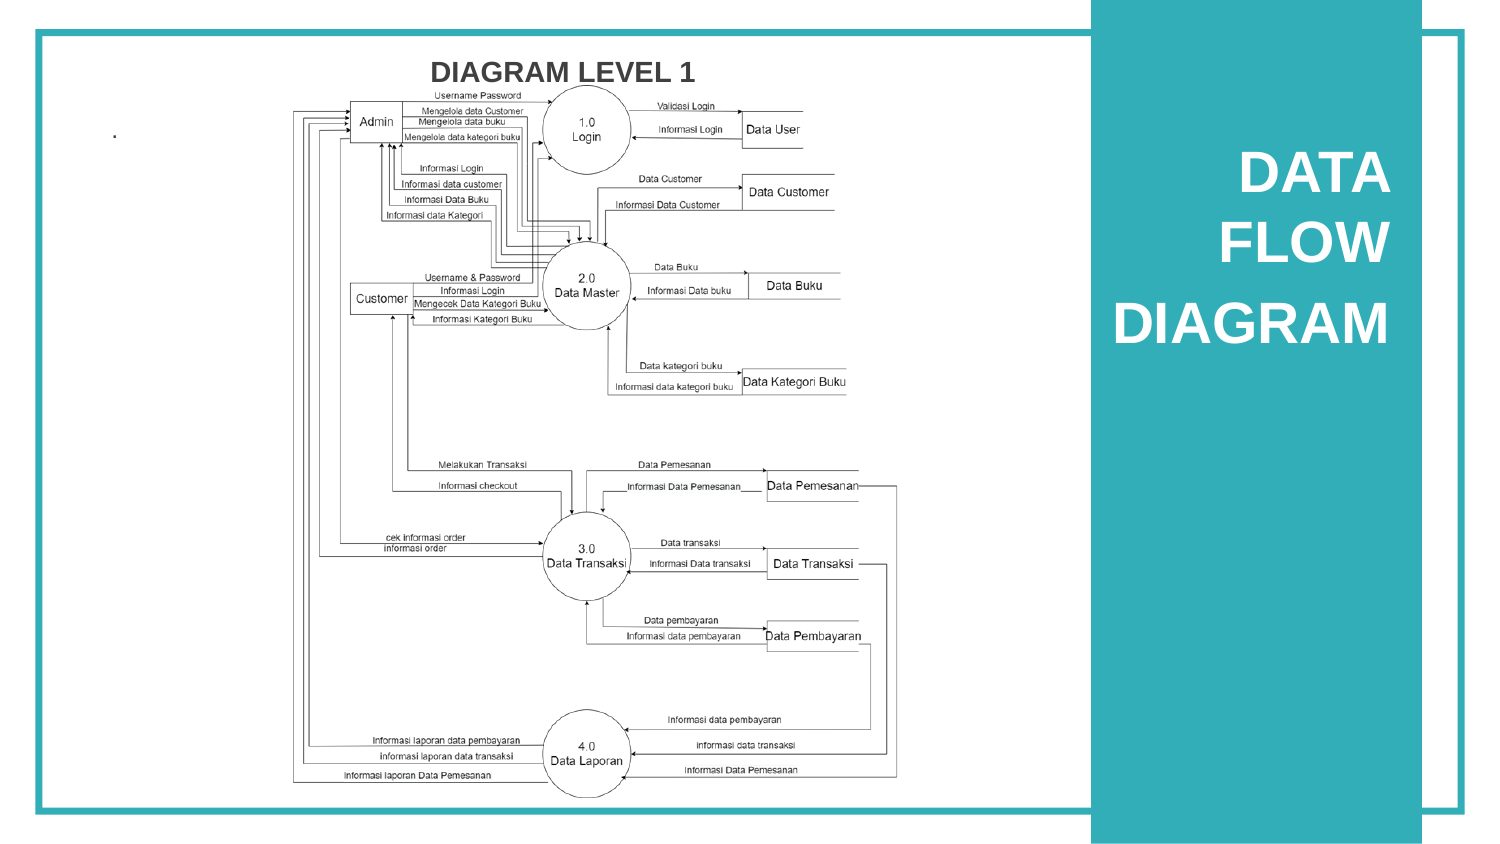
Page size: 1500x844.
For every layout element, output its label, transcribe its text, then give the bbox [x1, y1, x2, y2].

picture [288, 85, 901, 799]
text_box DATA FLOW DIAGRAM [1091, 126, 1405, 363]
text_box [1424, 27, 1467, 817]
text_box [1089, 0, 1424, 844]
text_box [96, 45, 1031, 152]
text_box [33, 27, 1089, 817]
